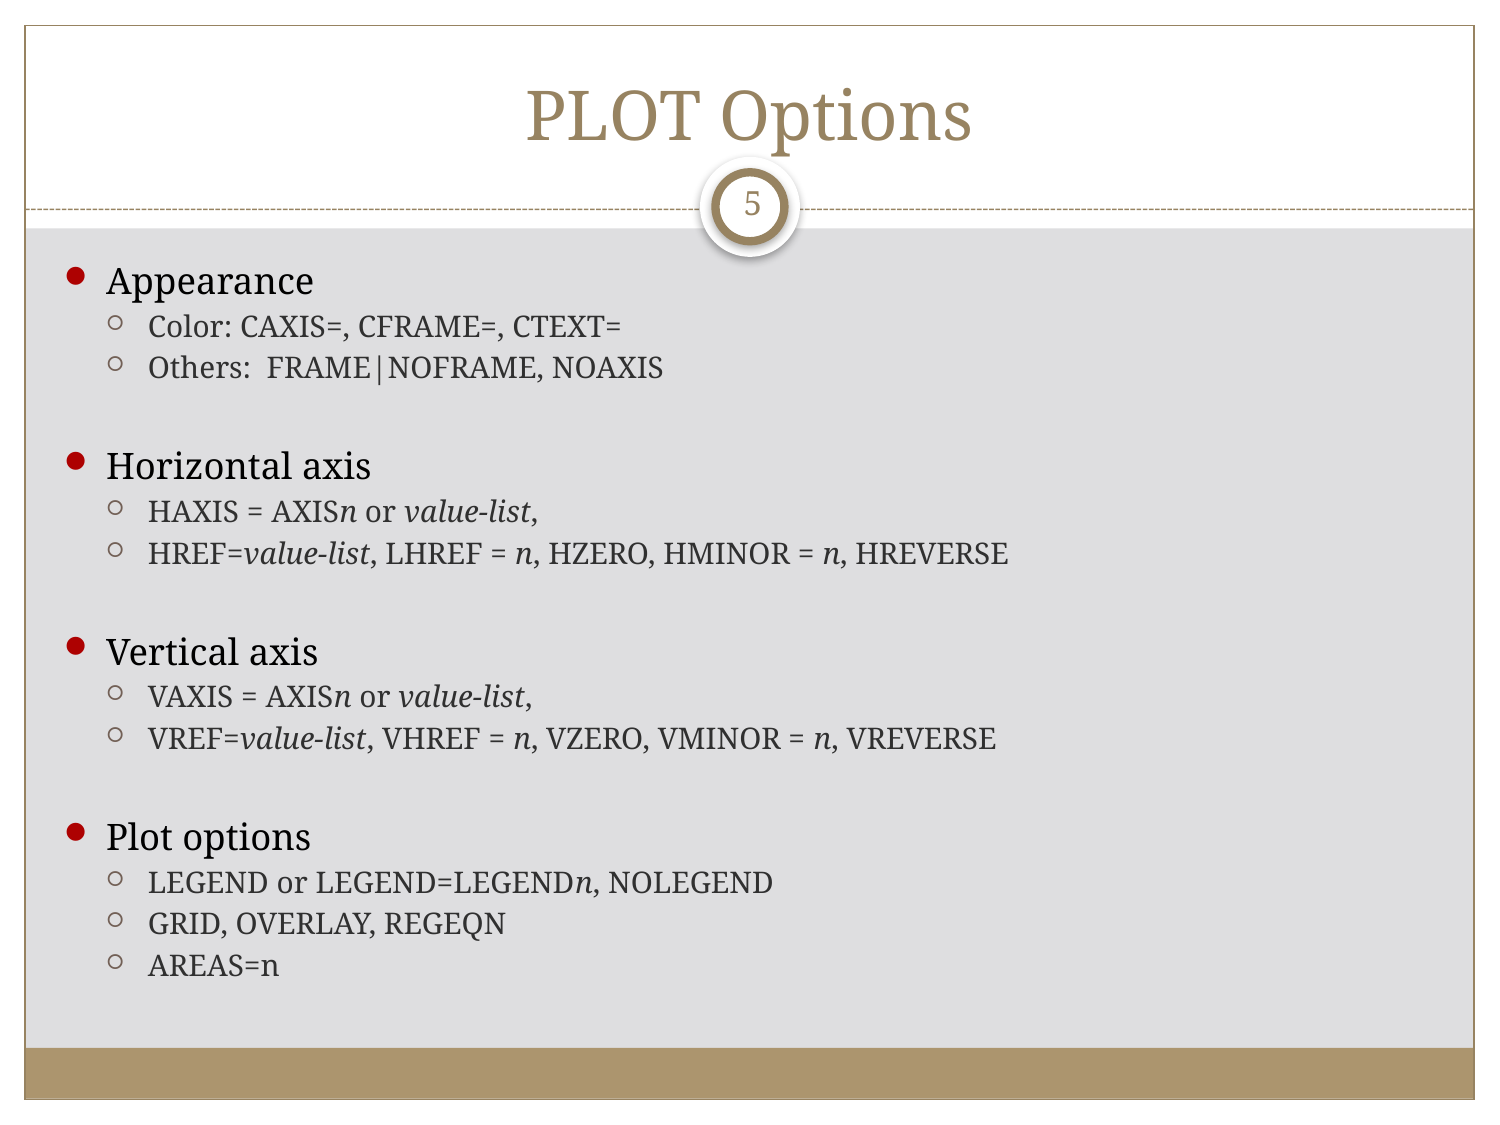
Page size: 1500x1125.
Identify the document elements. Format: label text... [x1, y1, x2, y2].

title PLOT Options [49, 37, 1450, 162]
list Appearance Color: CAXIS=, CFRAME=, CTEXT= Others: FRAME|NOFRAME, NOAXIS Horizontal axis HAXIS = AXISn or value-list, HREF=value-list, LHREF = n, HZERO, HMINOR = n, HREVERSE Vertical axis VAXIS = AXISn or value-list, VREF=value-list, VHREF = n, VZERO, VMINOR = n, VREVERSE Plot options LEGEND or LEGEND=LEGENDn, NOLEGEND GRID, OVERLAY, REGEQN AREAS=n [49, 250, 1445, 1001]
slide_number 5 [715, 168, 791, 241]
